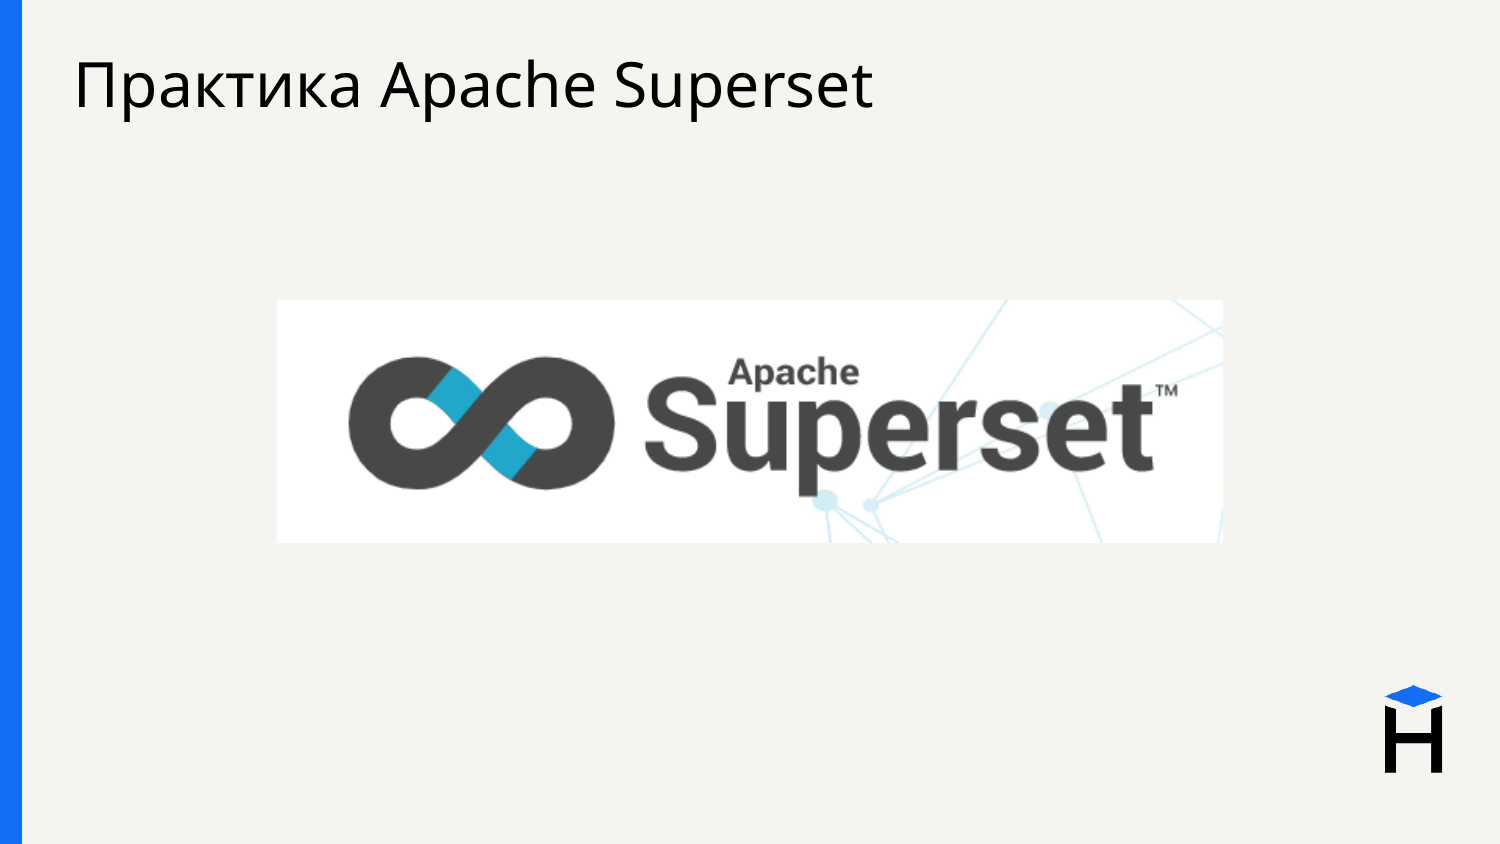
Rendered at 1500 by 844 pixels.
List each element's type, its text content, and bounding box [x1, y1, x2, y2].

title Практика Apache Superset [59, 29, 1053, 183]
picture [277, 300, 1223, 544]
picture [1384, 685, 1443, 773]
text_box [0, 0, 22, 844]
